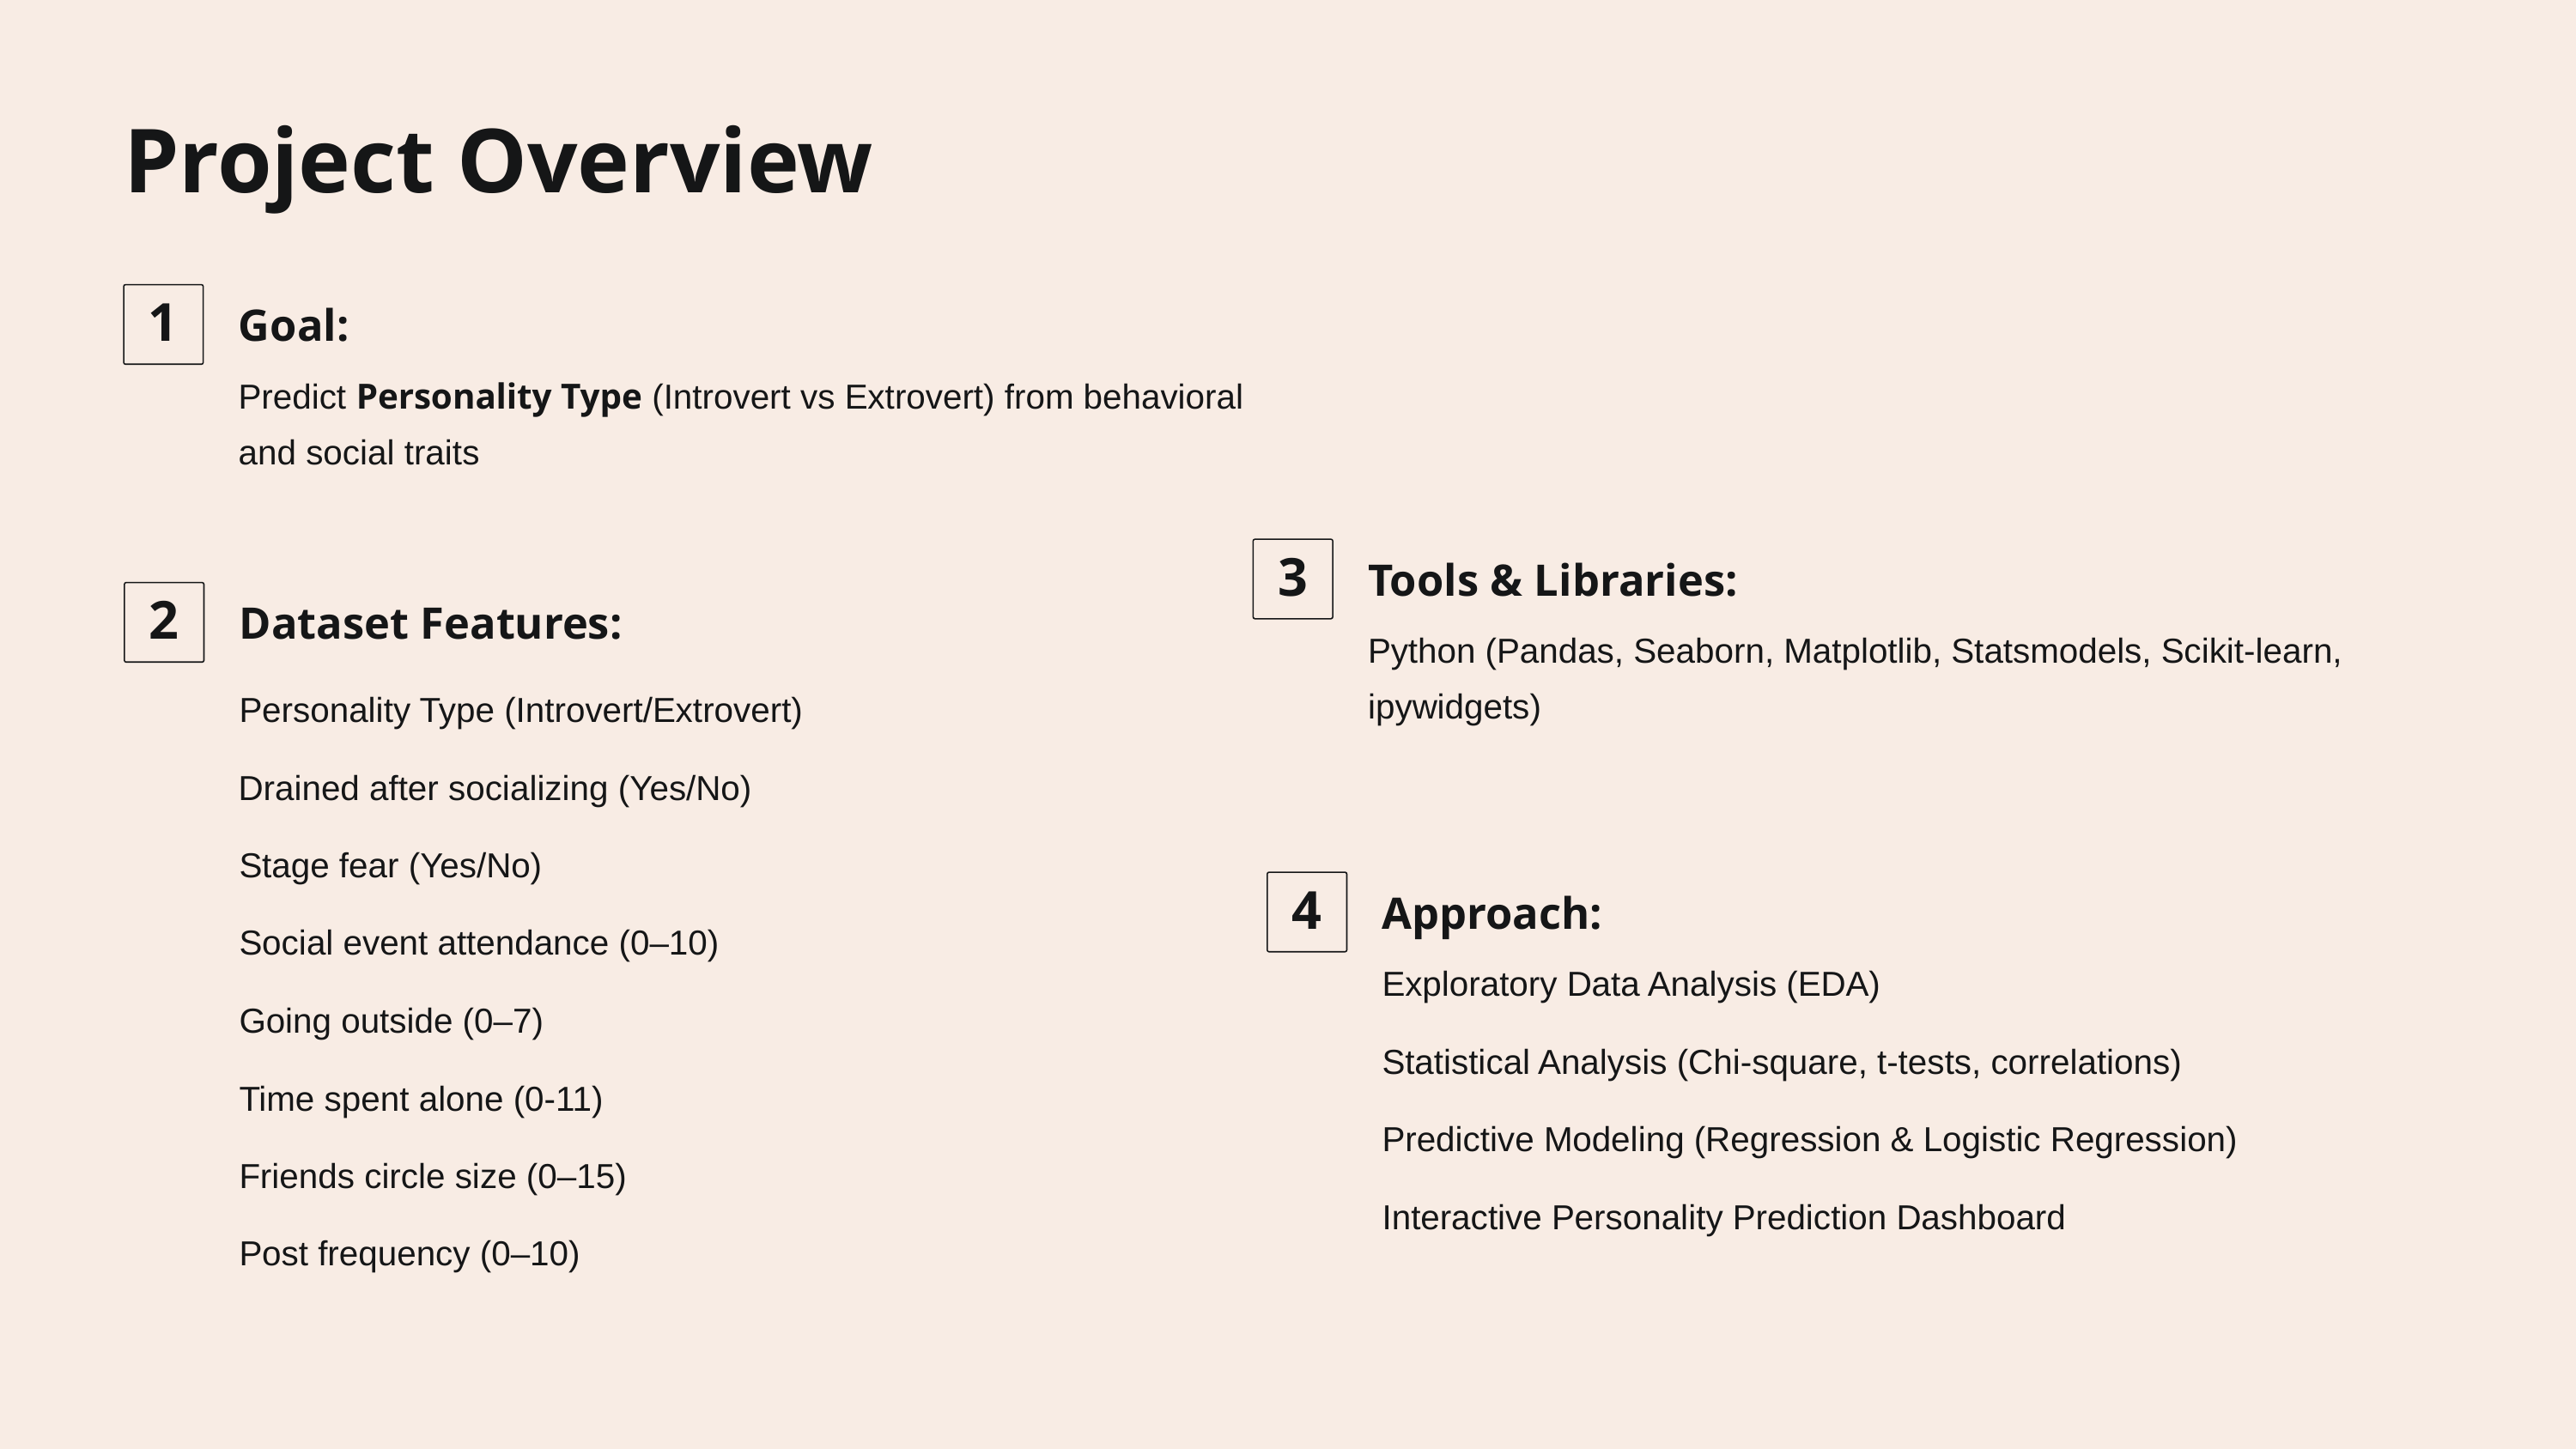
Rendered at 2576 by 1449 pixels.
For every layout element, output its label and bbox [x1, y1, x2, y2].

text_box [123, 283, 204, 366]
text_box [1266, 871, 1348, 953]
text_box [0, 0, 2576, 1449]
text_box [1252, 538, 1334, 620]
text_box [123, 581, 205, 664]
